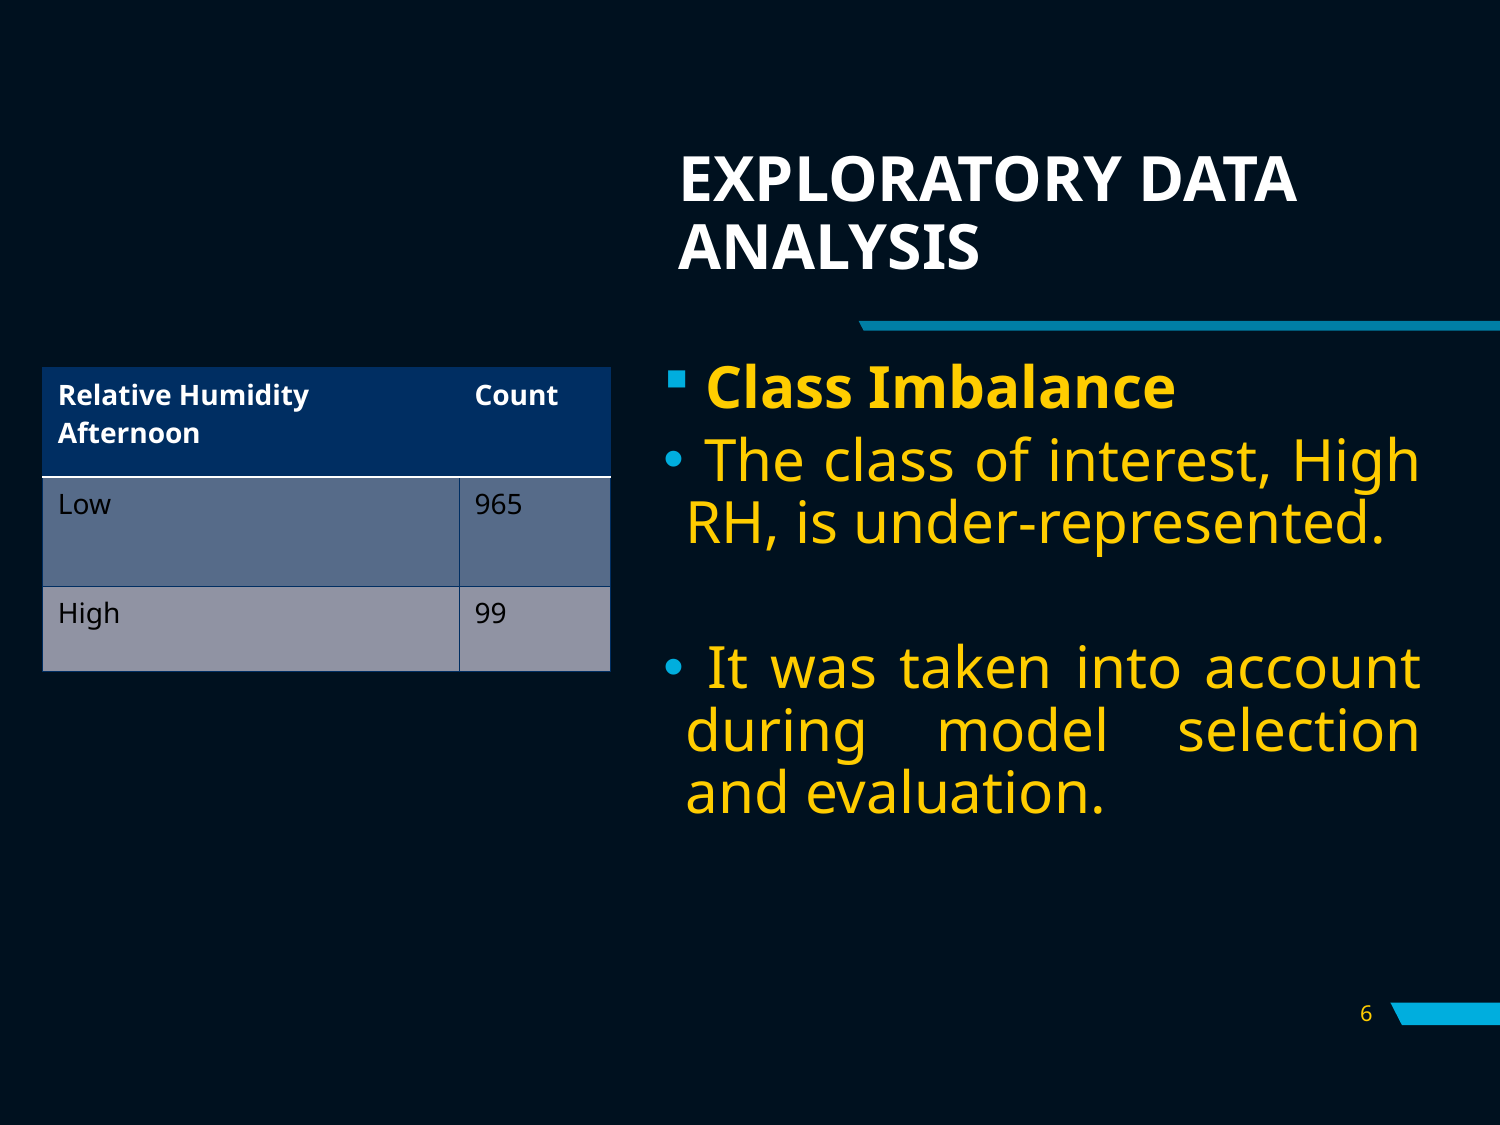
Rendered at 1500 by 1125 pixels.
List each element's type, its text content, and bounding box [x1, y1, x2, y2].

title EXPLORATORY DATA ANALYSIS [663, 130, 1469, 300]
list Class Imbalance The class of interest, High RH, is under-represented. It was taken into account during model selection and evaluation. [663, 350, 1437, 1045]
table_header Count [460, 368, 610, 476]
table_cell High [43, 587, 459, 671]
table_cell 99 [460, 587, 610, 671]
table_cell Low [43, 478, 459, 586]
table_cell 965 [460, 478, 610, 586]
table_header Relative Humidity Afternoon [43, 368, 459, 476]
slide_number 6 [1320, 984, 1388, 1045]
